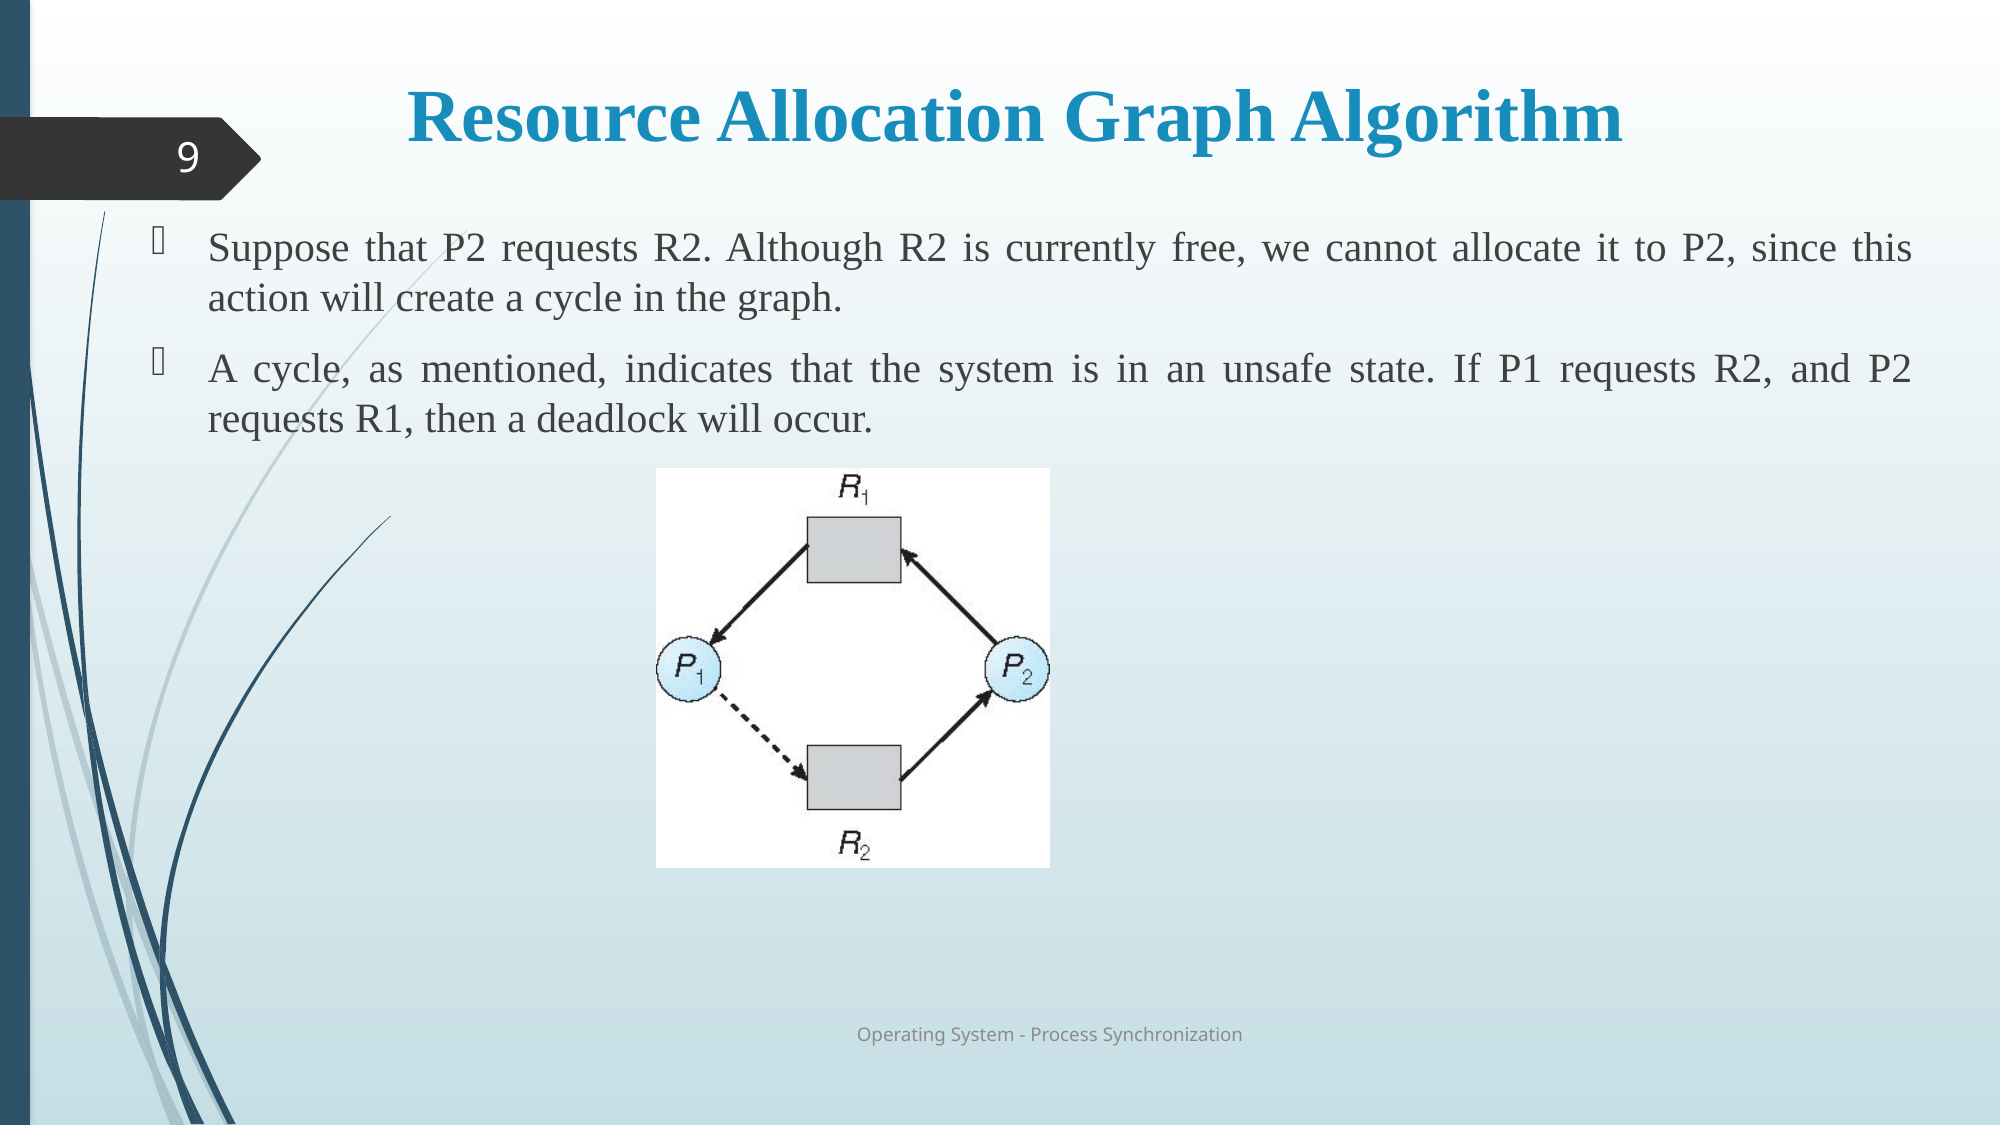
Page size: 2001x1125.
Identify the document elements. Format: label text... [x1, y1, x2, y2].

slide_number 9 [87, 129, 216, 190]
footer Operating System - Process Synchronization [424, 1004, 1675, 1065]
picture [656, 468, 1050, 868]
title Resource Allocation Graph Algorithm [285, 58, 1748, 200]
list Suppose that P2 requests R2. Although R2 is currently free, we cannot allocate it to P2, since this action will create a cycle in the graph. A cycle, as mentioned, indicates that the system is in an unsafe state. If P1 requests R2, and P2 requests R1, then a deadlock will occur. [136, 211, 1930, 993]
